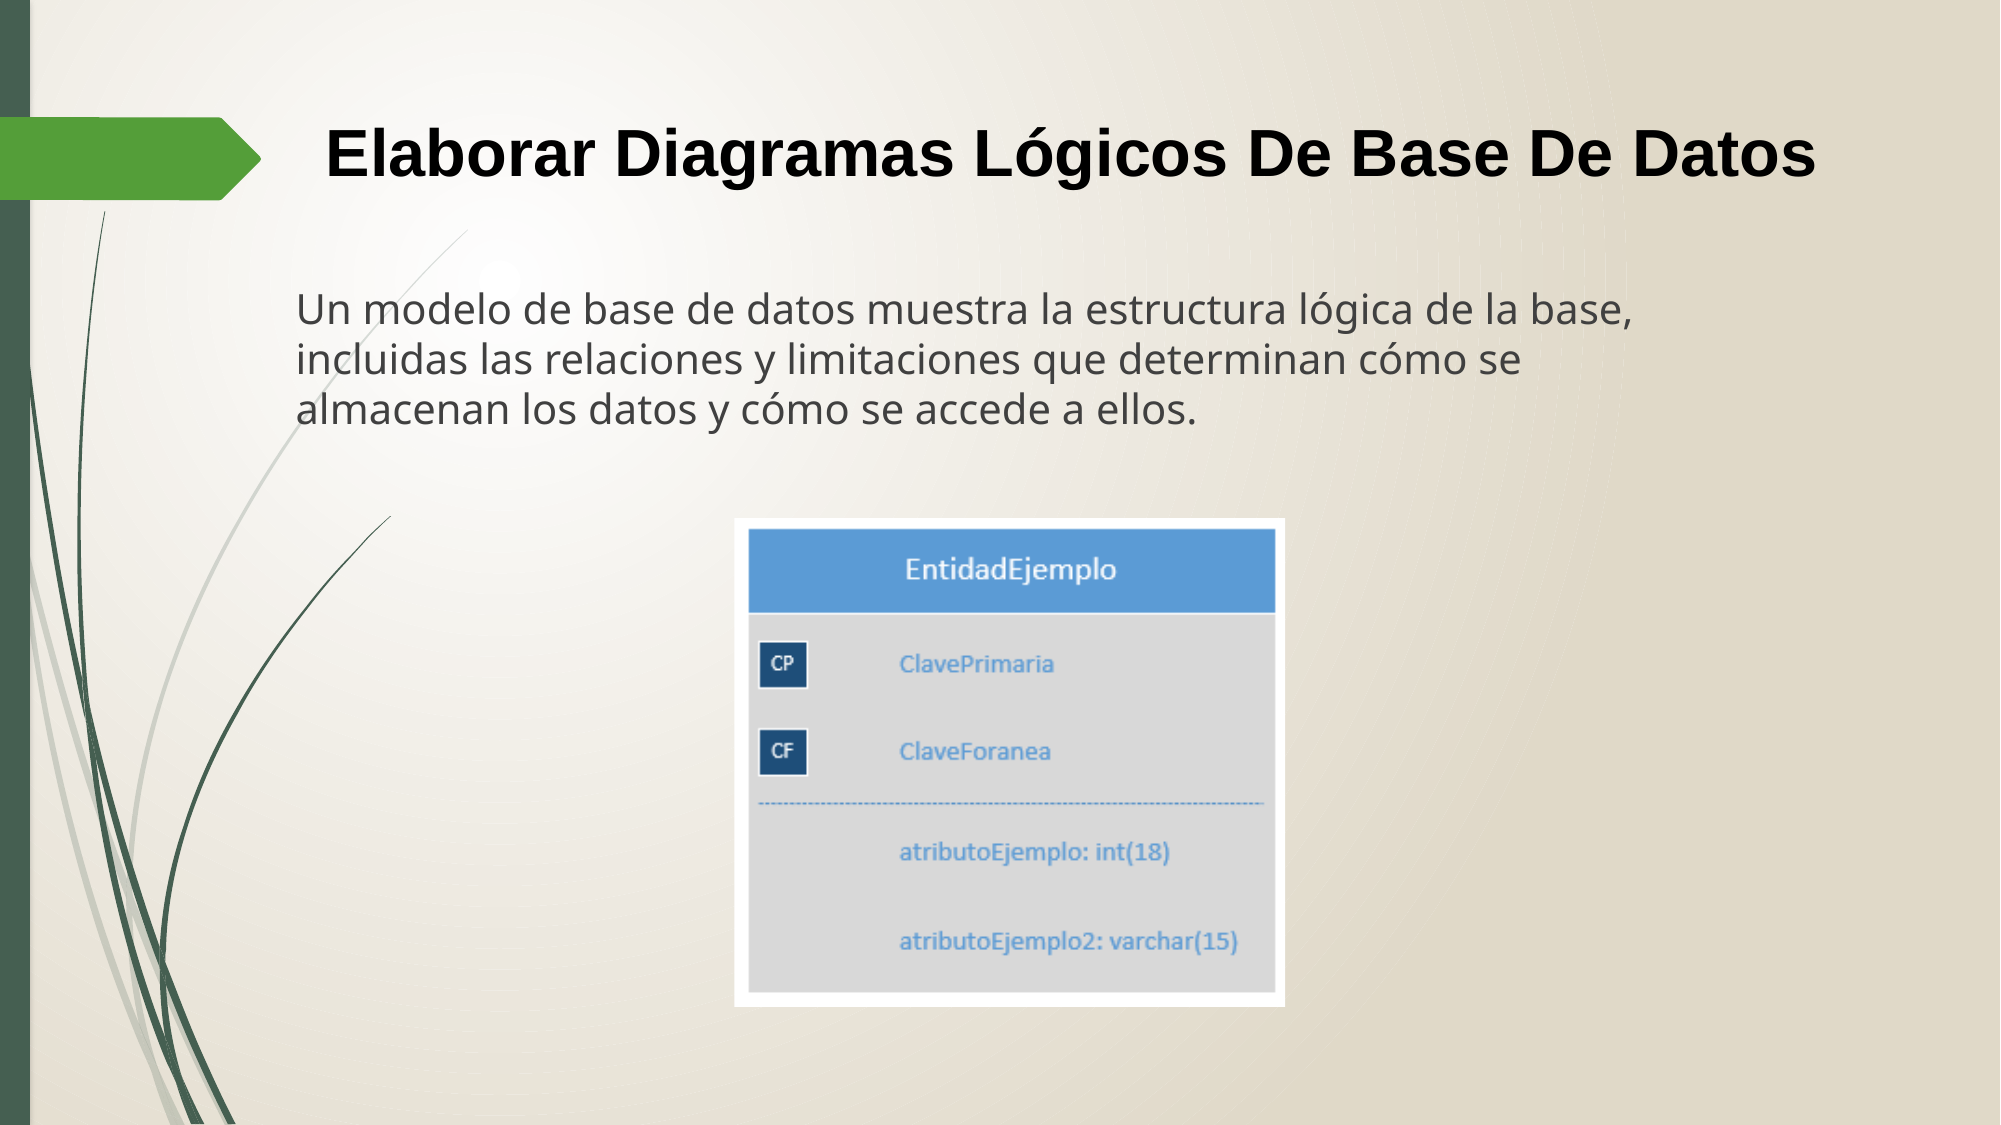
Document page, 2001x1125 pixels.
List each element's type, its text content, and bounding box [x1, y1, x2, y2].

picture [734, 518, 1286, 1007]
title Elaborar Diagramas Lógicos De Base De Datos [257, 102, 1888, 225]
list Un modelo de base de datos muestra la estructura lógica de la base, incluidas las relaciones y limitaciones que determinan cómo se almacenan los datos y cómo se accede a ellos. [280, 275, 1744, 588]
